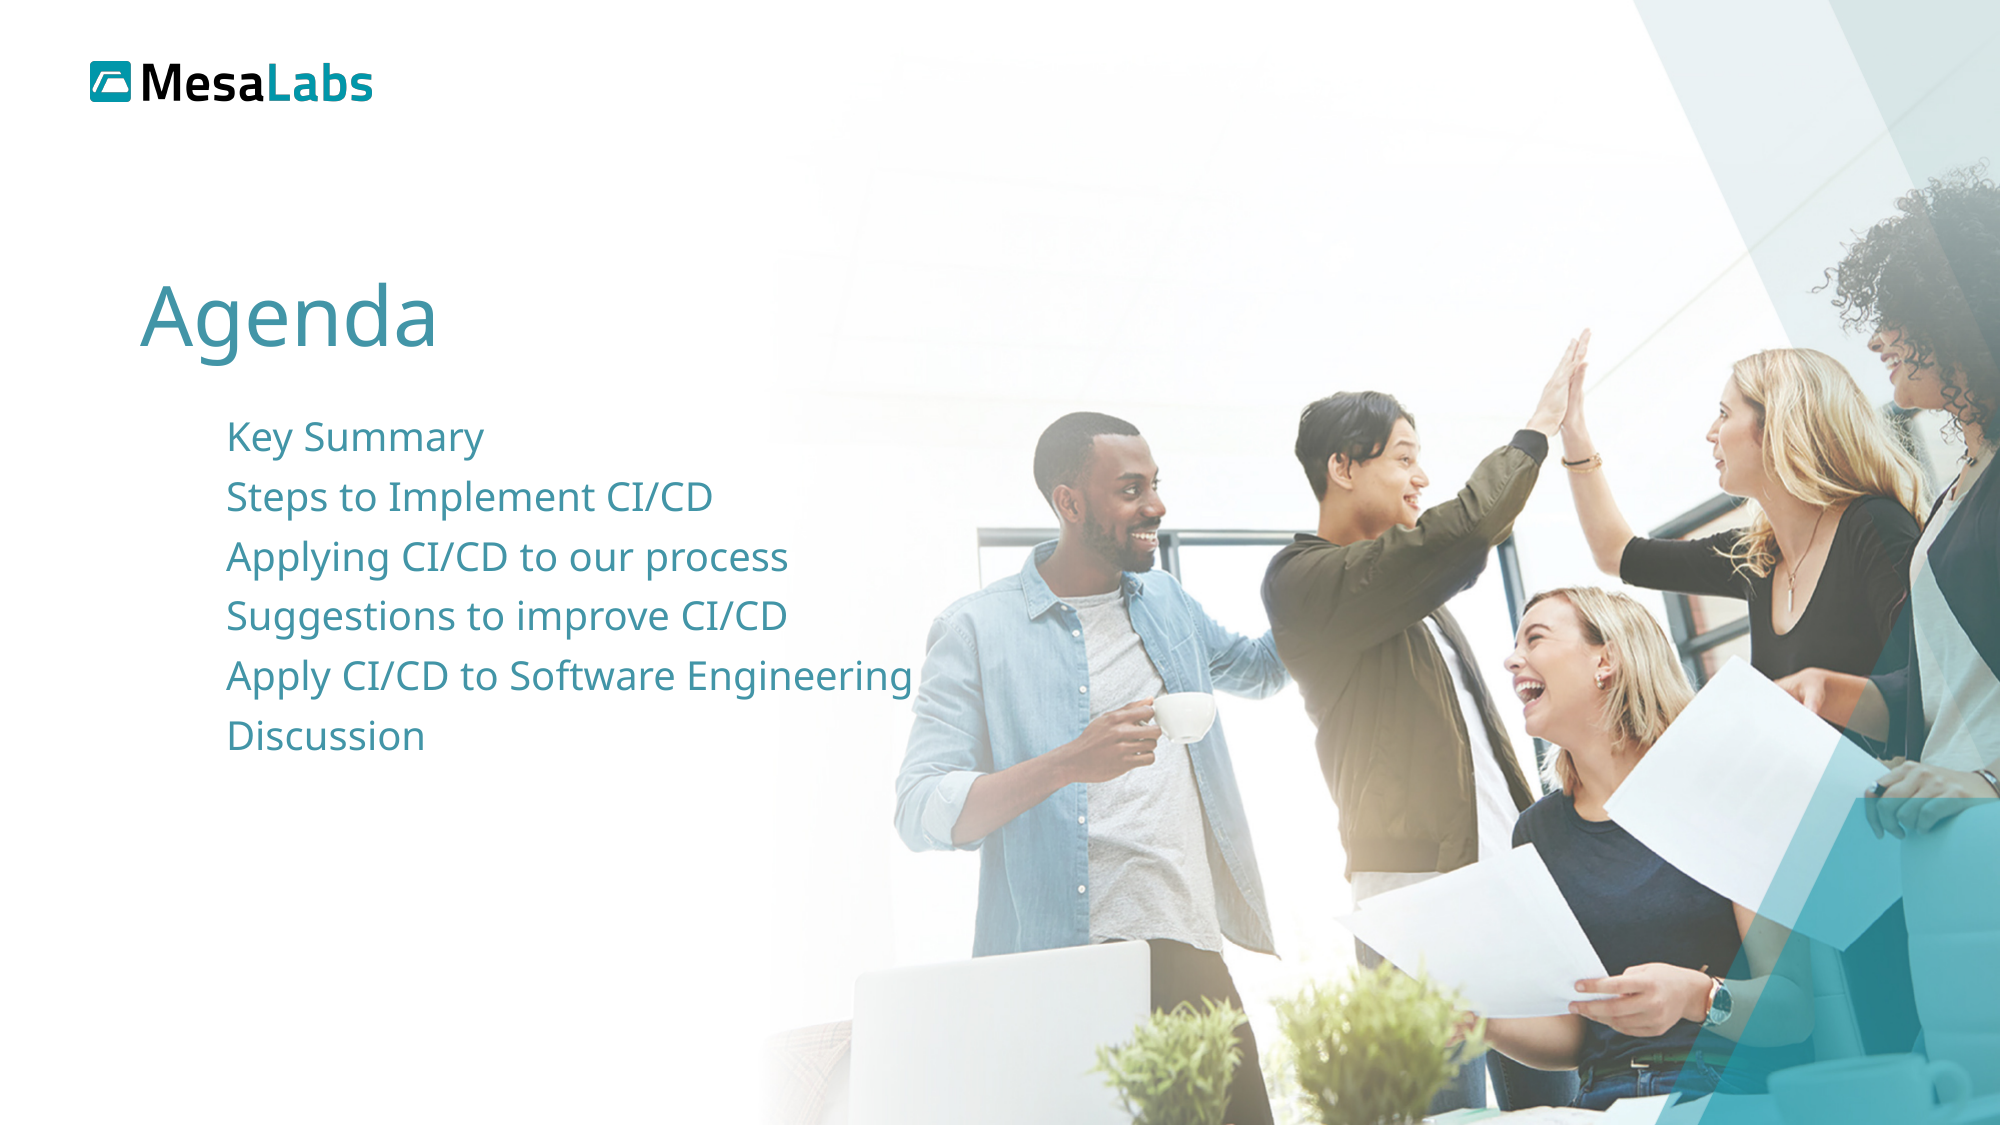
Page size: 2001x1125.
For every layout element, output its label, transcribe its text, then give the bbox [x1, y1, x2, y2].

list Key Summary Steps to Implement CI/CD Applying CI/CD to our process Suggestions to improve CI/CD Apply CI/CD to Software Engineering Discussion [211, 409, 1054, 770]
picture [714, 0, 2000, 1125]
title Agenda [125, 210, 925, 428]
picture [90, 61, 372, 102]
